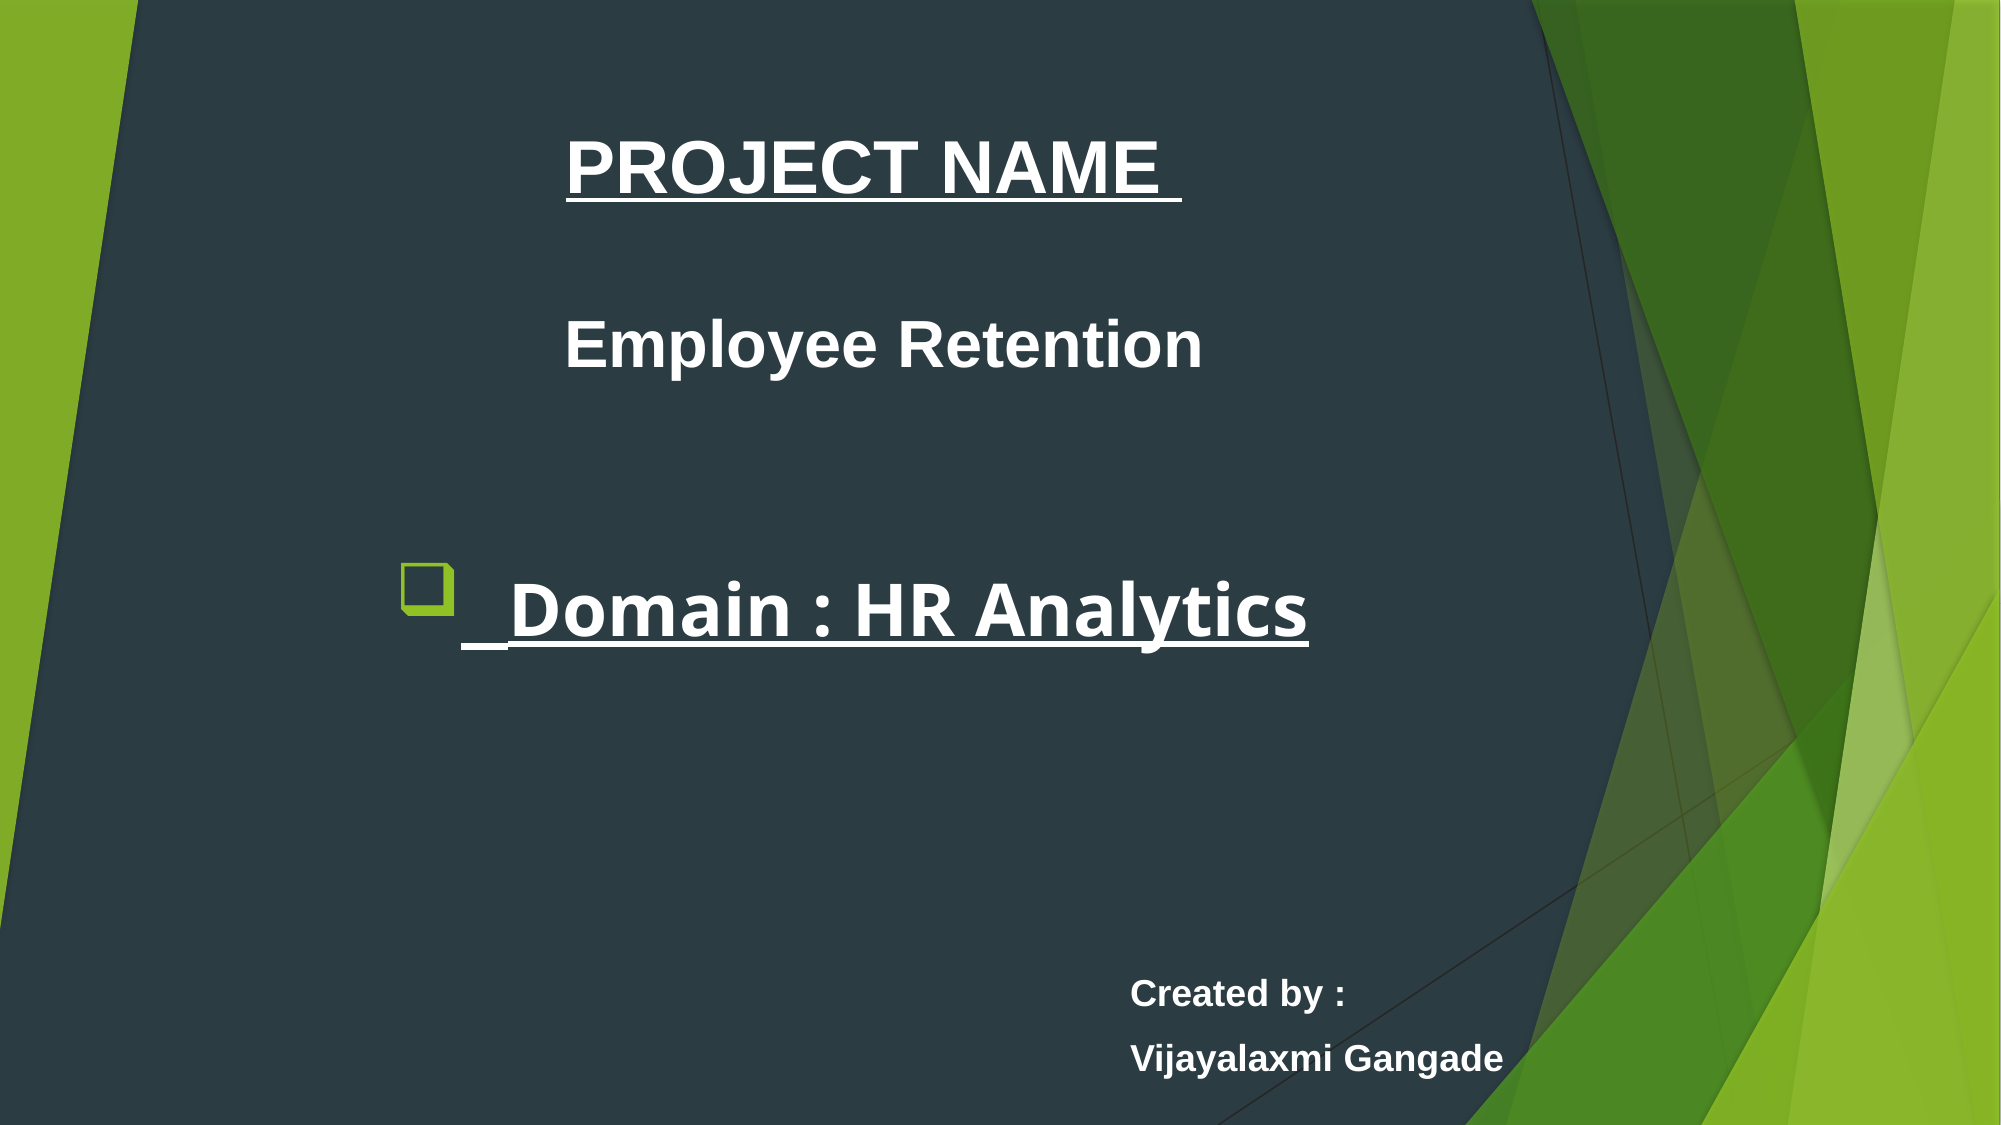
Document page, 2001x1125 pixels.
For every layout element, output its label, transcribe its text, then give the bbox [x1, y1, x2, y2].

text_box Created by : Vijayalaxmi Gangade [1115, 961, 1556, 1125]
subtitle PROJECT NAME Employee Retention [296, 48, 1452, 406]
text_box Domain : HR Analytics [296, 536, 1408, 689]
